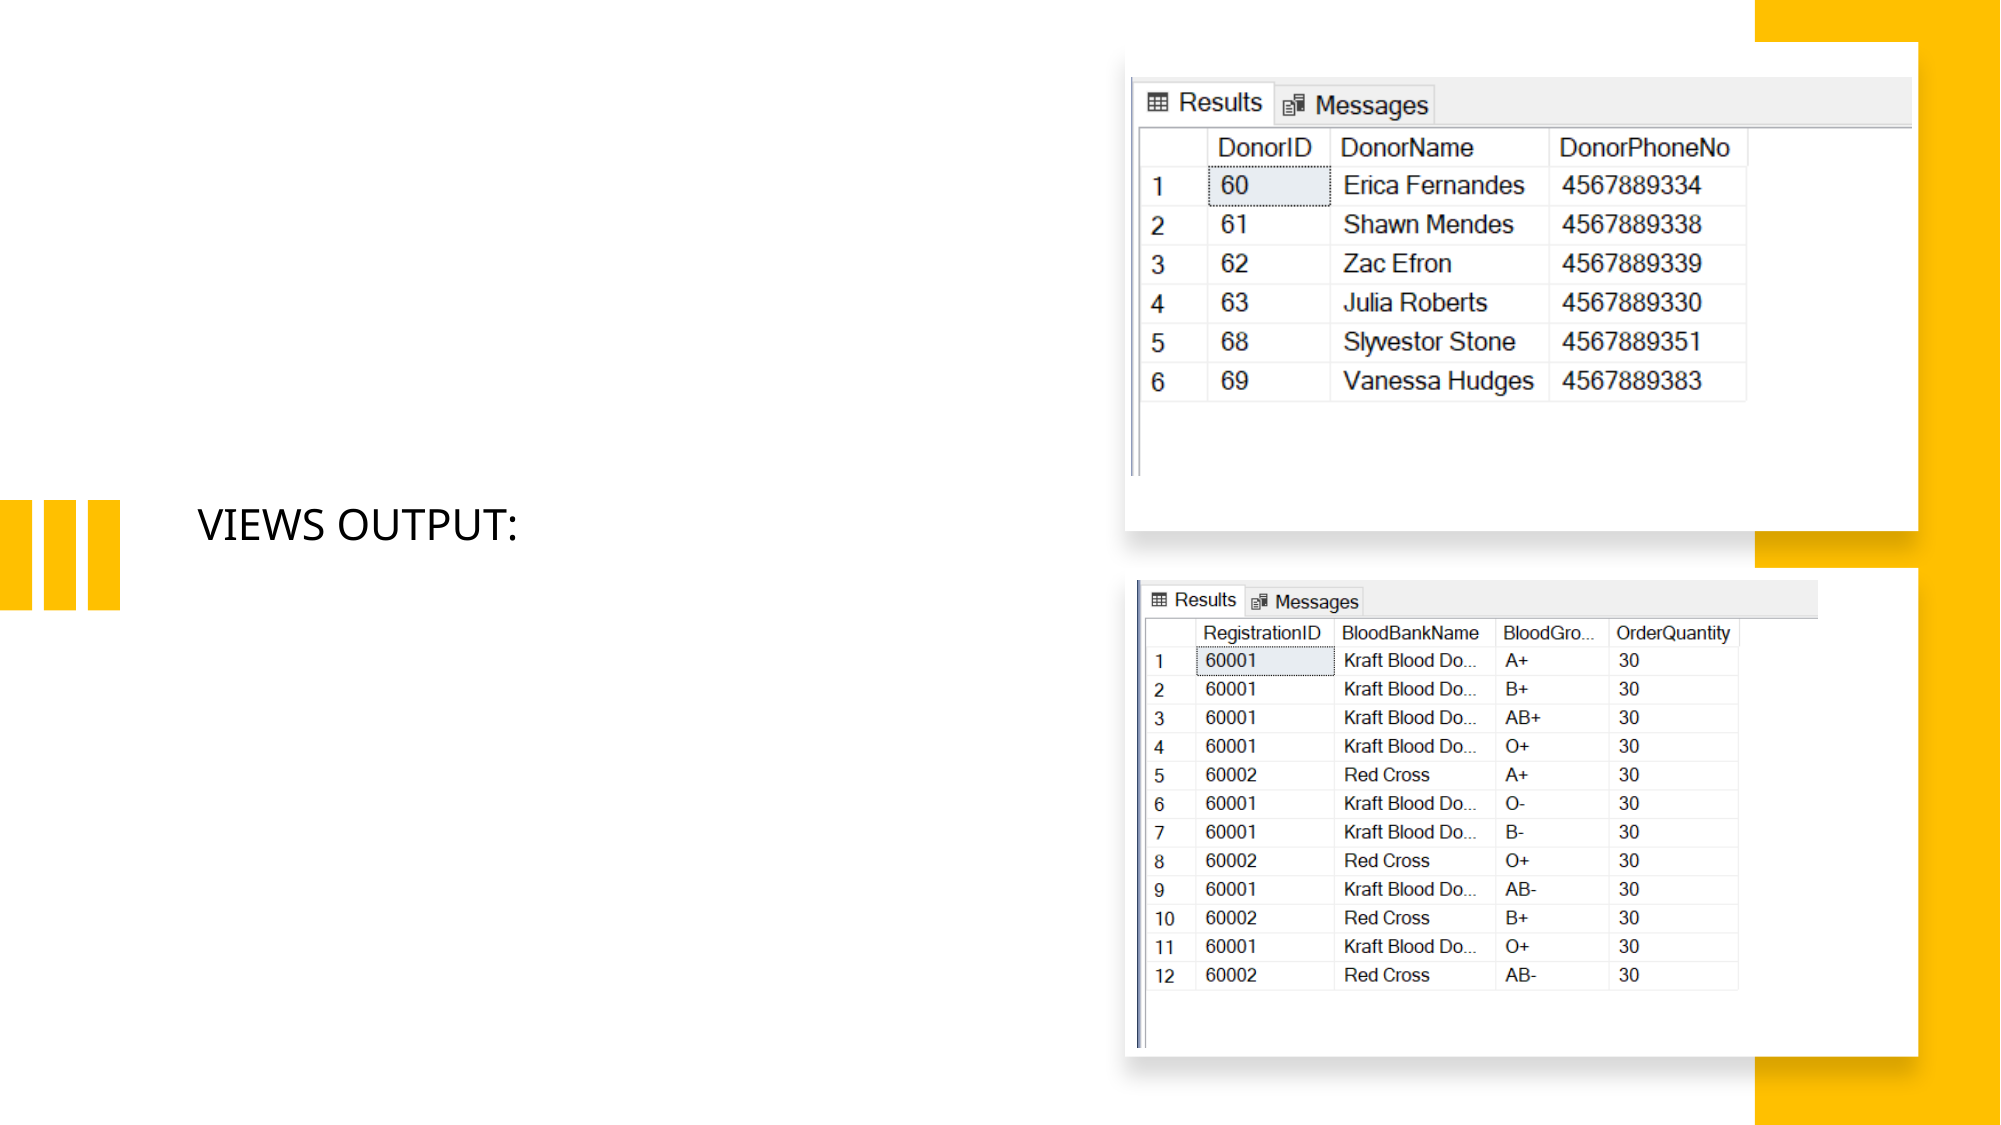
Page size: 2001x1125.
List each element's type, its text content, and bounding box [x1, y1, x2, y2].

text_box [1124, 41, 1919, 532]
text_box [0, 499, 120, 611]
title VIEWS OUTPUT: [182, 496, 987, 611]
text_box [1124, 567, 1919, 1058]
text_box [0, 0, 1754, 1125]
picture [1137, 580, 1818, 1048]
text_box [1754, 0, 2000, 1125]
picture [1131, 77, 1912, 476]
